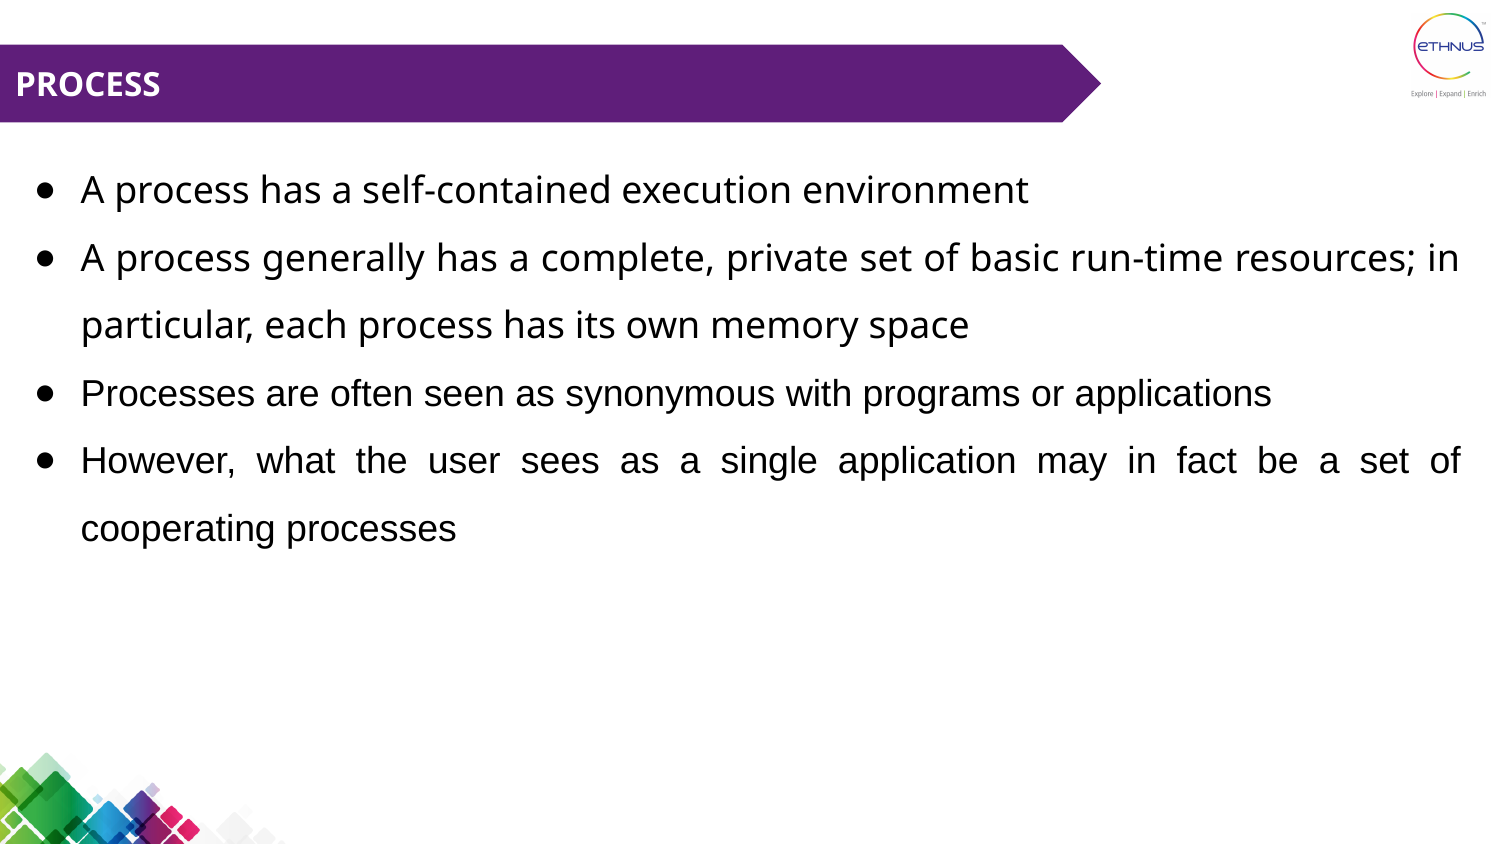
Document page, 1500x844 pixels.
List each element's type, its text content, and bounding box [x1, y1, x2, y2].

picture [1411, 12, 1491, 99]
text_box A process has a self-contained execution environment A process generally has a complete, private set of basic run-time resources; in particular, each process has its own memory space Processes are often seen as synonymous with programs or applications However, what the user sees as a single application may in fact be a set of cooperating processes [0, 128, 1477, 732]
text_box PROCESS [0, 44, 1102, 123]
picture [0, 744, 413, 844]
